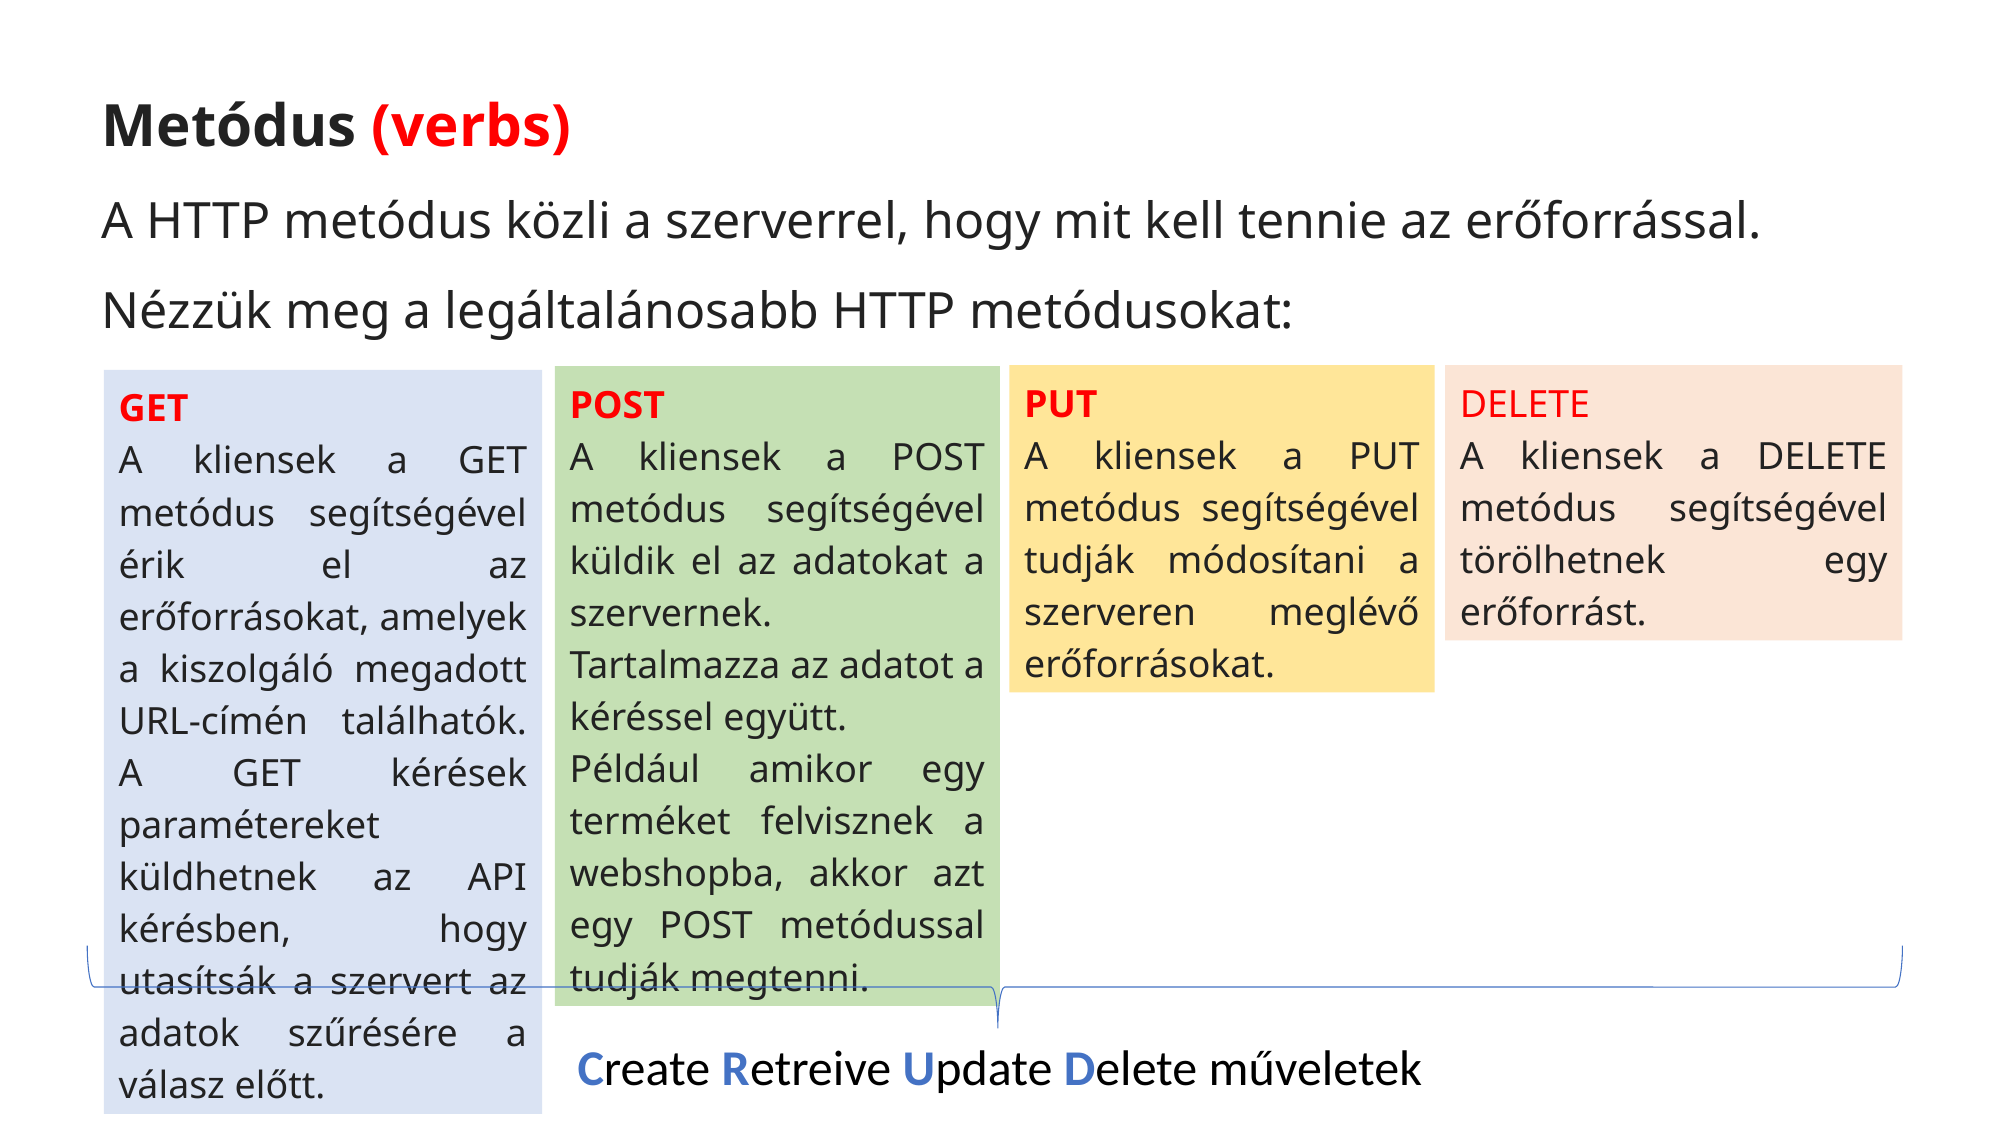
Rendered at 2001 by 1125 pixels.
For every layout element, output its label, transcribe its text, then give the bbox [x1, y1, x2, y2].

text_box DELETE A kliensek a DELETE metódus segítségével törölhetnek egy erőforrást. [1445, 365, 1903, 641]
text_box Create Retreive Update Delete műveletek [562, 1028, 1438, 1104]
text_box PUT A kliensek a PUT metódus segítségével tudják módosítani a szerveren meglévő erőforrásokat. [1009, 365, 1435, 693]
text_box GET A kliensek a GET metódus segítségével érik el az erőforrásokat, amelyek a kiszolgáló megadott URL-címén találhatók. A GET kérések paramétereket küldhetnek az API kérésben, hogy utasítsák a szervert az adatok szűrésére a válasz előtt. [103, 988, 543, 1114]
text_box [86, 945, 1903, 1028]
text_box Metódus (verbs) A HTTP metódus közli a szerverrel, hogy mit kell tennie az erőforrással. Nézzük meg a legáltalánosabb HTTP metódusokat: [87, 46, 1903, 346]
text_box POST A kliensek a POST metódus segítségével küldik el az adatokat a szervernek. Tartalmazza az adatot a kéréssel együtt. Például amikor egy terméket felvisznek a webshopba, akkor azt egy POST metódussal tudják megtenni. [554, 366, 1000, 945]
text_box POST A kliensek a POST metódus segítségével küldik el az adatokat a szervernek. Tartalmazza az adatot a kéréssel együtt. Például amikor egy terméket felvisznek a webshopba, akkor azt egy POST metódussal tudják megtenni. [554, 988, 996, 1006]
text_box GET A kliensek a GET metódus segítségével érik el az erőforrásokat, amelyek a kiszolgáló megadott URL-címén találhatók. A GET kérések paramétereket küldhetnek az API kérésben, hogy utasítsák a szervert az adatok szűrésére a válasz előtt. [103, 369, 543, 945]
